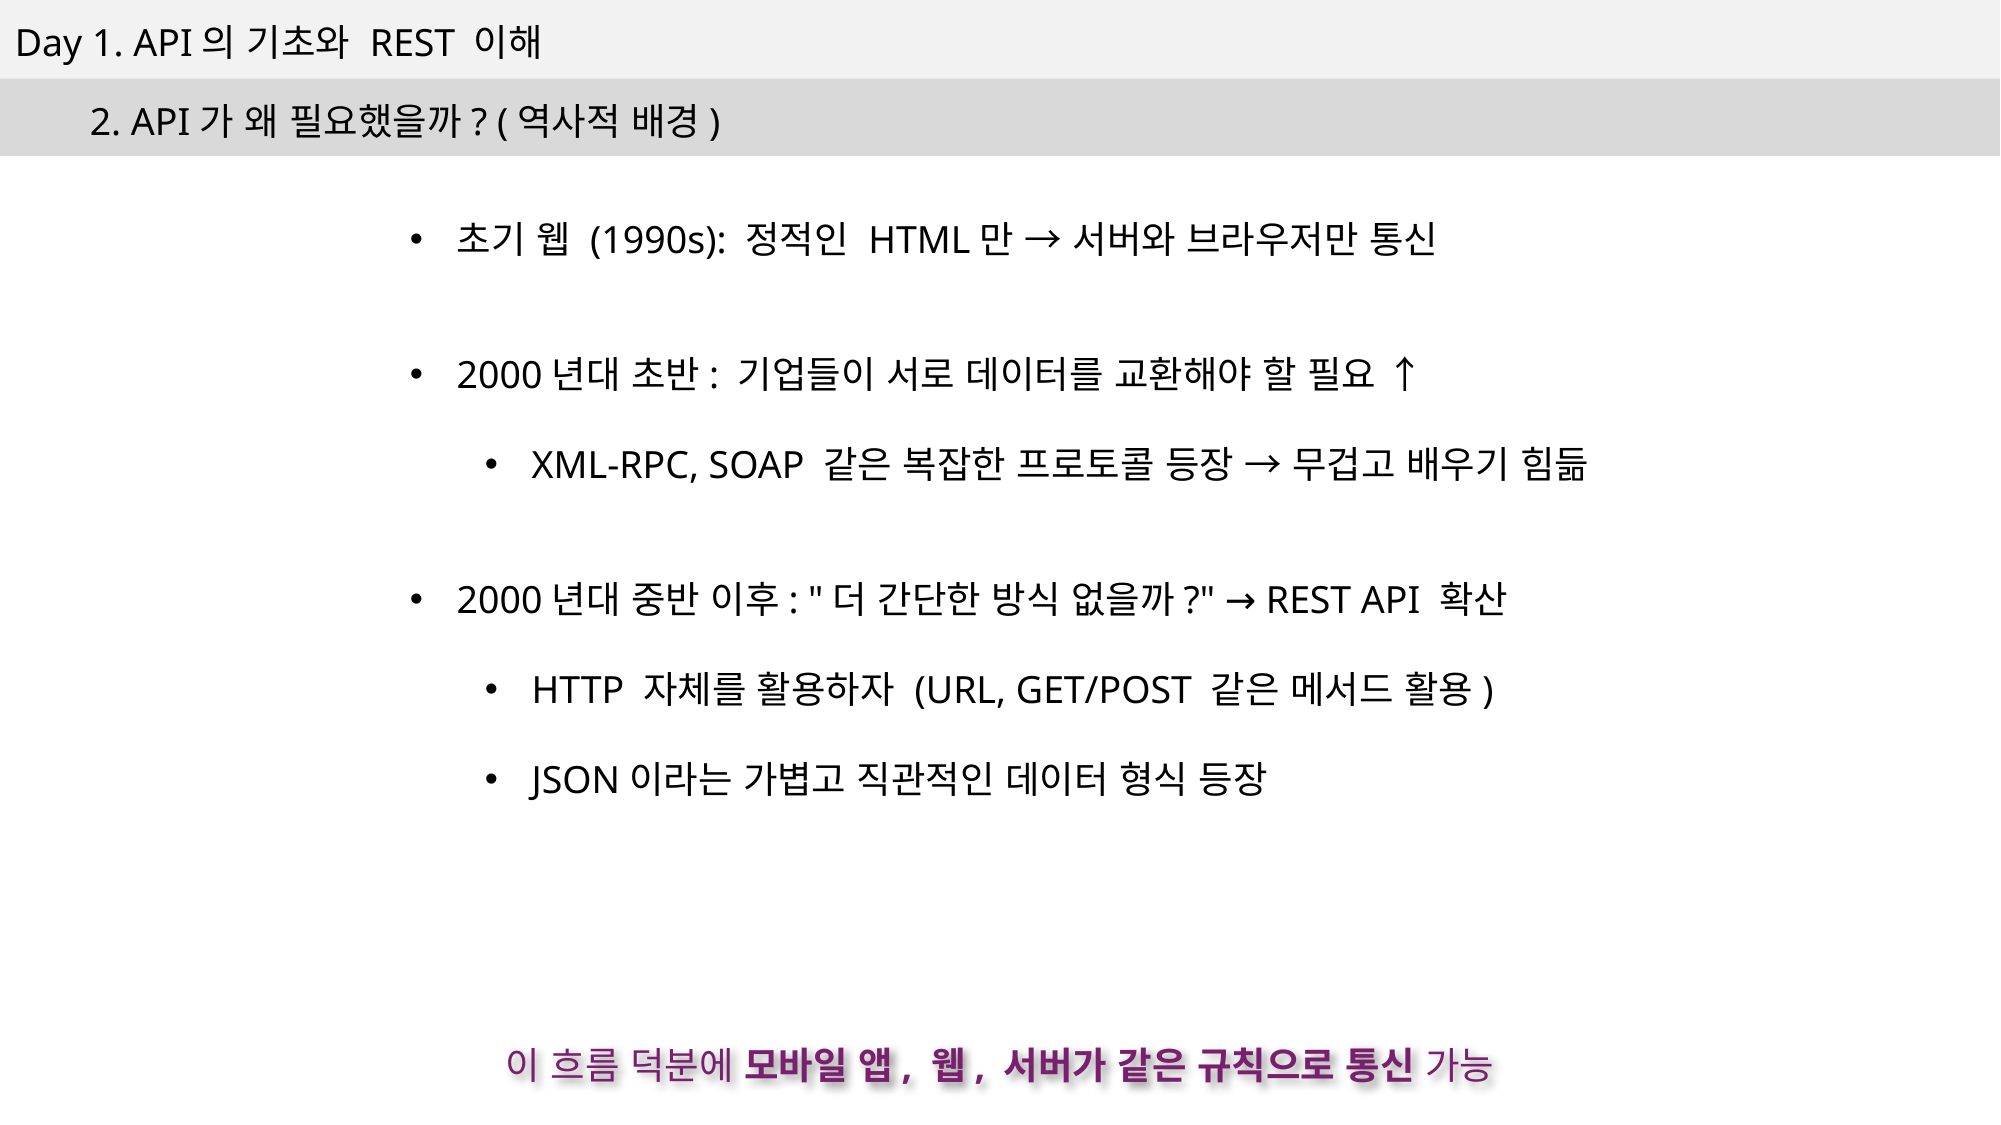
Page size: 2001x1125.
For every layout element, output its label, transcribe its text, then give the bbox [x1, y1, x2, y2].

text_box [0, 0, 2000, 157]
text_box 이 흐름 덕분에 모바일 앱, 웹, 서버가 같은 규칙으로 통신 가능 [0, 1034, 2000, 1095]
text_box 초기 웹 (1990s): 정적인 HTML만 → 서버와 브라우저만 통신 2000년대 초반: 기업들이 서로 데이터를 교환해야 할 필요 ↑ XML-RPC, SOAP 같은 복잡한 프로토콜 등장 → 무겁고 배우기 힘듦 2000년대 중반 이후: "더 간단한 방식 없을까?" → REST API 확산 HTTP 자체를 활용하자 (URL, GET/POST 같은 메서드 활용) JSON이라는 가볍고 직관적인 데이터 형식 등장 [395, 208, 1605, 809]
